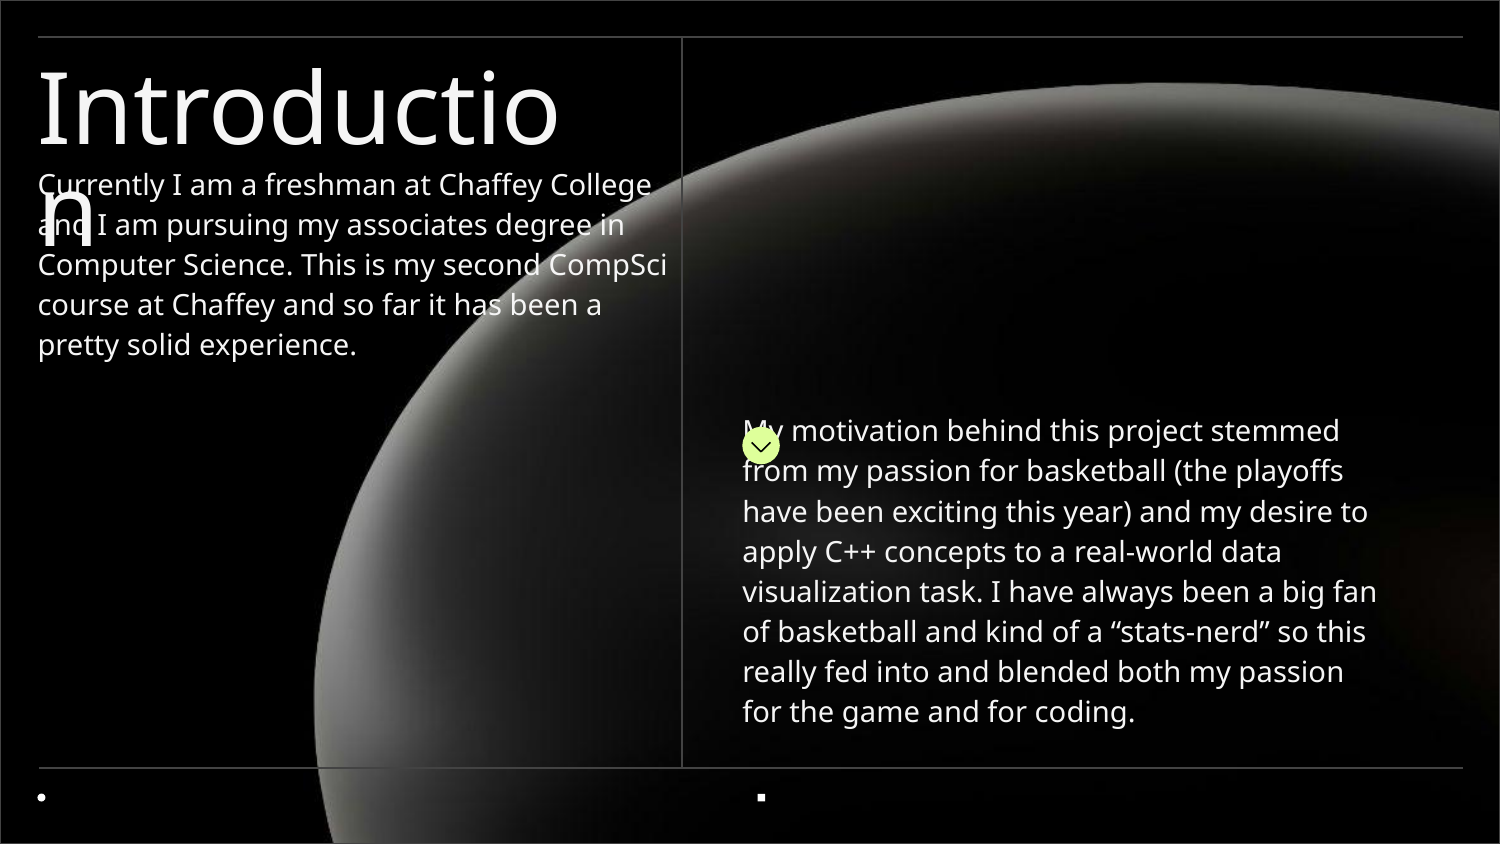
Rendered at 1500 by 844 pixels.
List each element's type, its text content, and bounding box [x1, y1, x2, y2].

picture [1, 1, 1499, 843]
subtitle My motivation behind this project stemmed from my passion for basketball (the playoffs have been exciting this year) and my desire to apply C++ concepts to a real-world data visualization task. I have always been a big fan of basketball and kind of a “stats-nerd” so this really fed into and blended both my passion for the game and for coding. [742, 568, 1387, 764]
title Introduction [37, 47, 638, 241]
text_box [742, 426, 781, 465]
subtitle Currently I am a freshman at Chaffey College and I am pursuing my associates degree in Computer Science. This is my second CompSci course at Chaffey and so far it has been a pretty solid experience. [37, 241, 682, 437]
